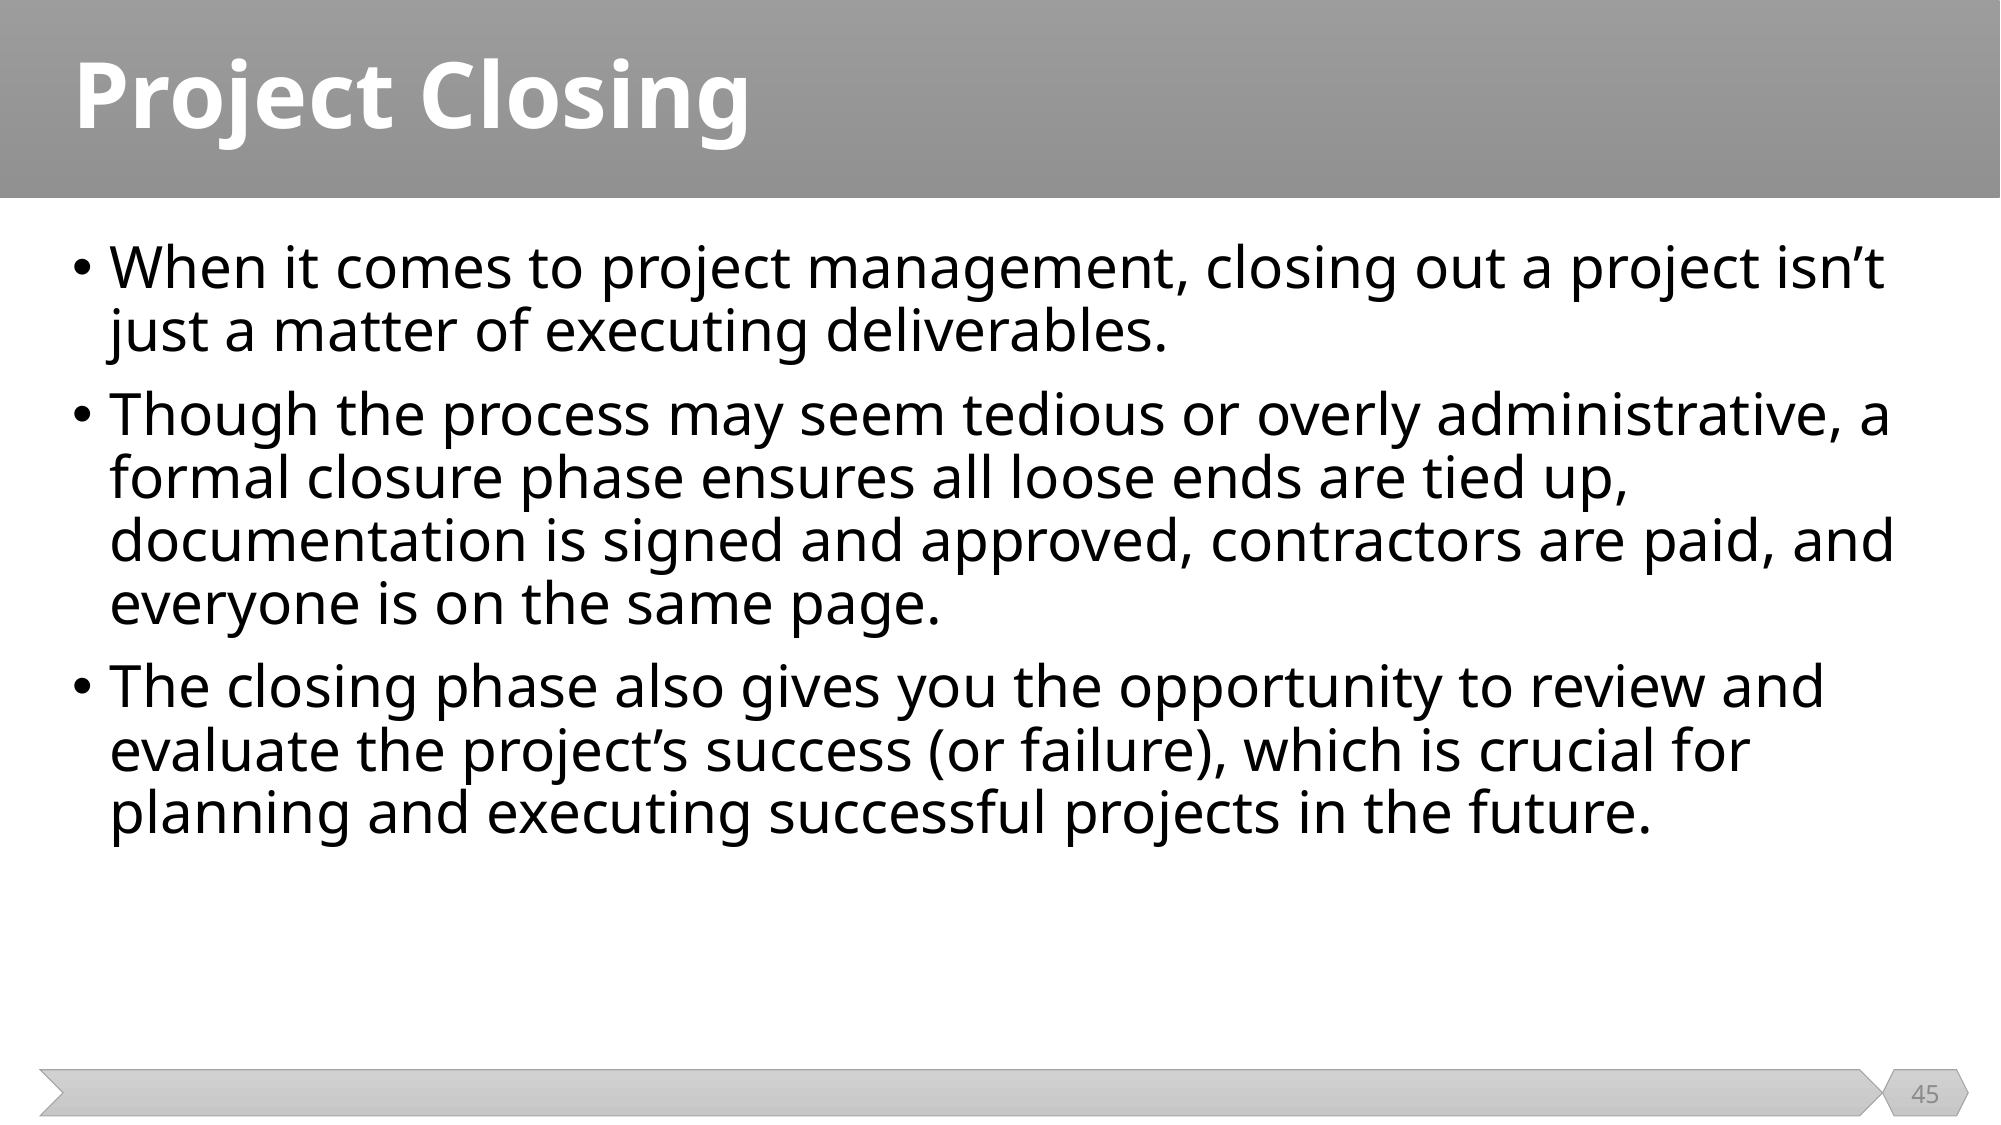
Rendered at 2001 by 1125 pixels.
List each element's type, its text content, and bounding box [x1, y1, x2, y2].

list When it comes to project management, closing out a project isn’t just a matter of executing deliverables. Though the process may seem tedious or overly administrative, a formal closure phase ensures all loose ends are tied up, documentation is signed and approved, contractors are paid, and everyone is on the same page. The closing phase also gives you the opportunity to review and evaluate the project’s success (or failure), which is crucial for planning and executing successful projects in the future. [56, 230, 1969, 1010]
slide_number 45 [1882, 1065, 1969, 1125]
title Project Closing [56, 0, 1969, 199]
